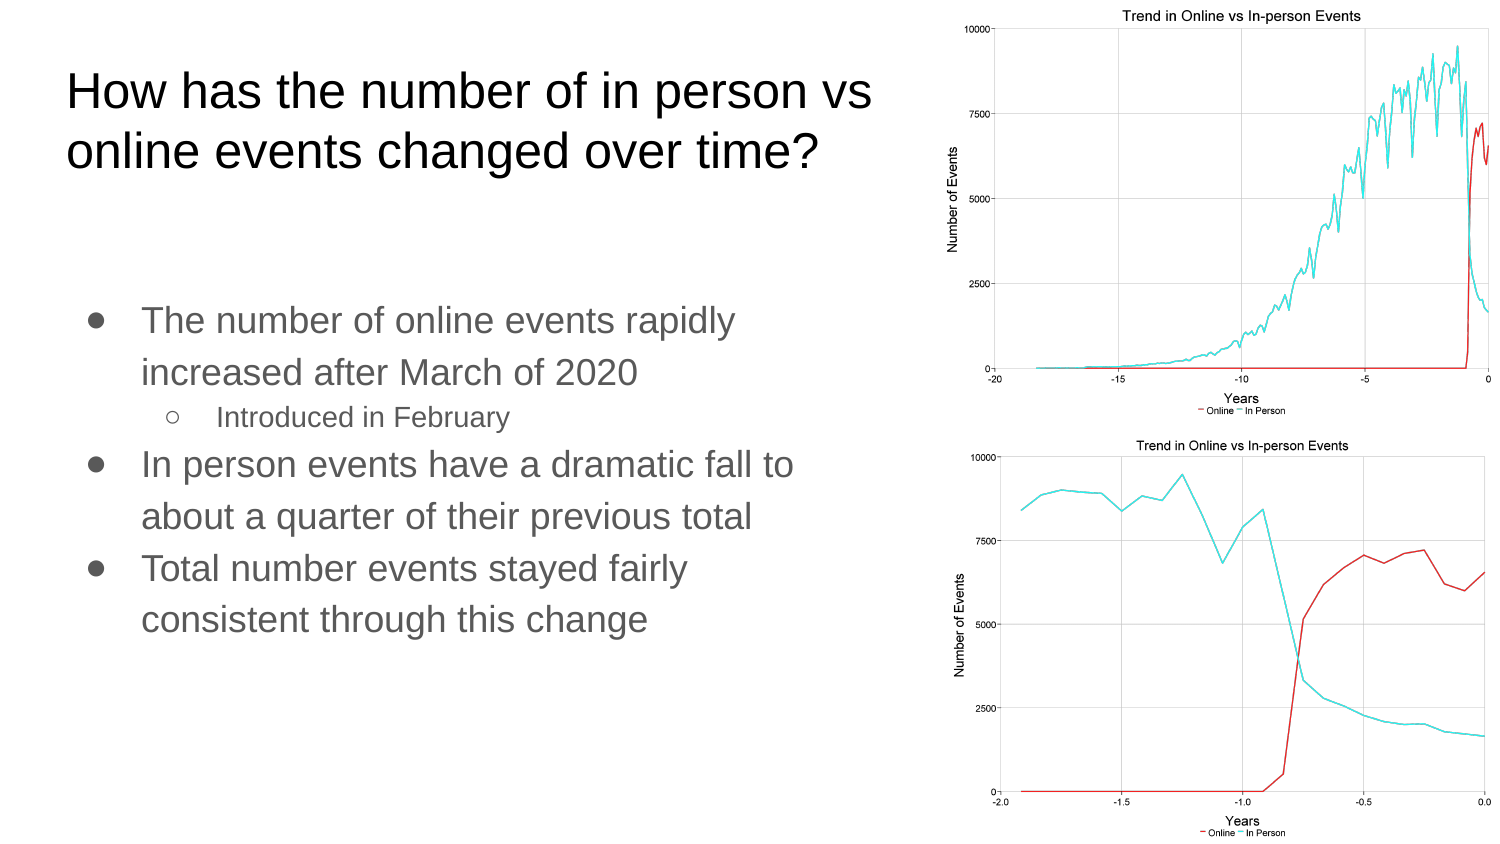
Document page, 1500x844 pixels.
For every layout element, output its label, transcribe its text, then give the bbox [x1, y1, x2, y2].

picture [934, 0, 1500, 423]
picture [941, 429, 1500, 844]
list The number of online events rapidly increased after March of 2020 Introduced in February In person events have a dramatic fall to about a quarter of their previous total Total number events stayed fairly consistent through this change [51, 274, 875, 750]
title How has the number of in person vs online events changed over time? [51, 42, 906, 218]
